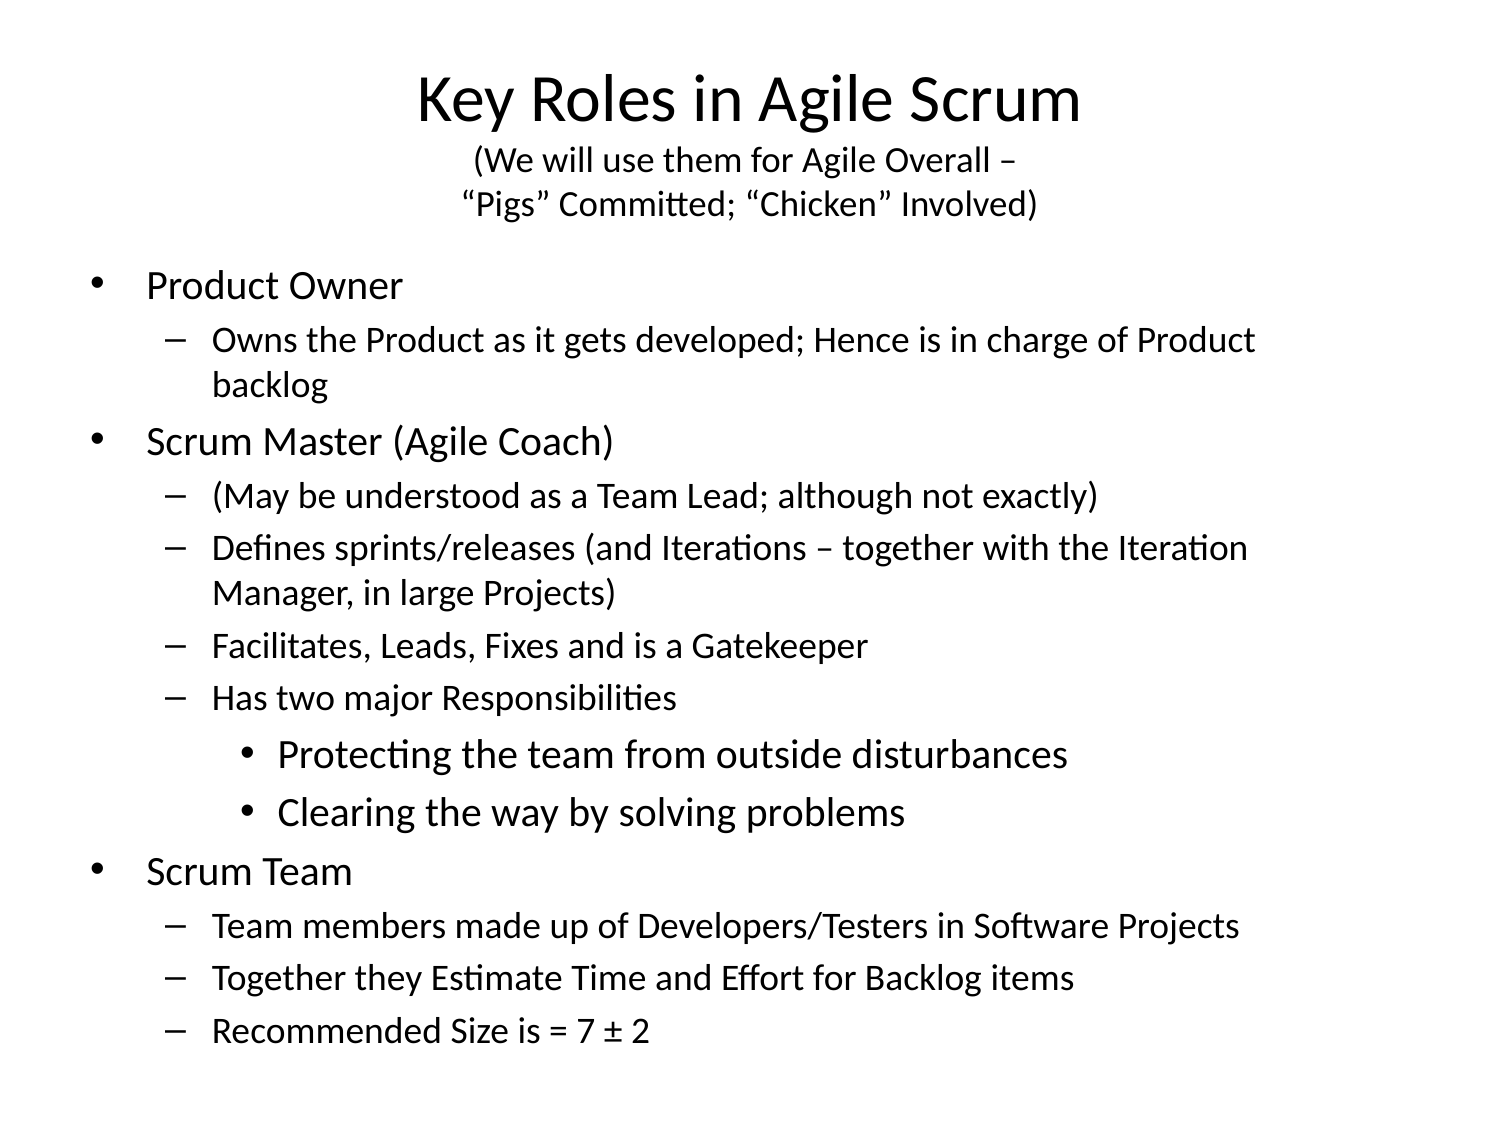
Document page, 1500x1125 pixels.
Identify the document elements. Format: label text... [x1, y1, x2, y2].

title Key Roles in Agile Scrum (We will use them for Agile Overall – “Pigs” Committed; “Chicken” Involved) [75, 45, 1425, 233]
list Product Owner Owns the Product as it gets developed; Hence is in charge of Product backlog Scrum Master (Agile Coach) (May be understood as a Team Lead; although not exactly) Defines sprints/releases (and Iterations – together with the Iteration Manager, in large Projects) Facilitates, Leads, Fixes and is a Gatekeeper Has two major Responsibilities Protecting the team from outside disturbances Clearing the way by solving problems Scrum Team Team members made up of Developers/Testers in Software Projects Together they Estimate Time and Effort for Backlog items Recommended Size is = 7 ± 2 [75, 249, 1350, 1000]
